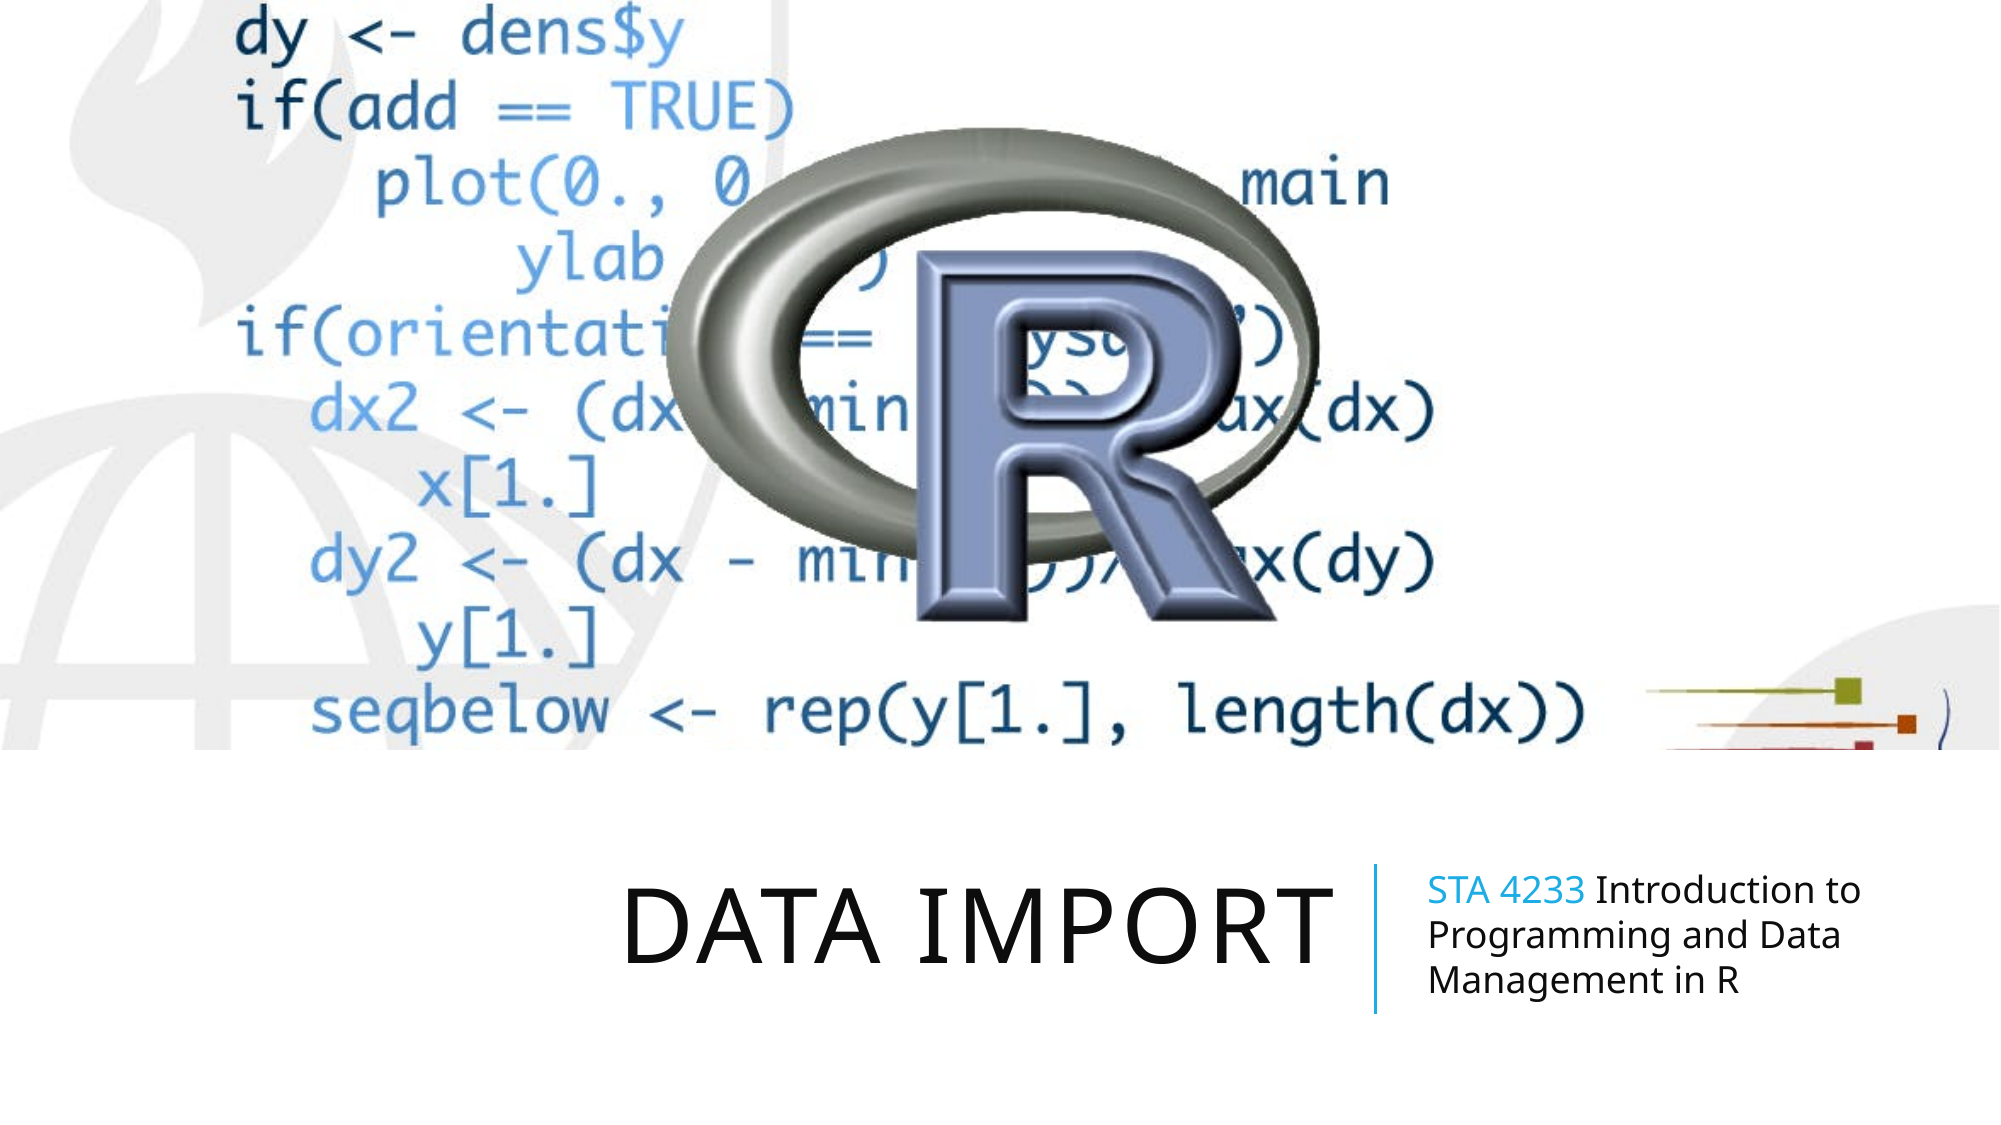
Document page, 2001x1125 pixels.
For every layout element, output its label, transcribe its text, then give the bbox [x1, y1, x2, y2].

picture [0, 0, 2000, 751]
list STA 4233 Introduction to Programming and Data Management in R [1412, 813, 1938, 1054]
title Data import [75, 813, 1350, 1054]
